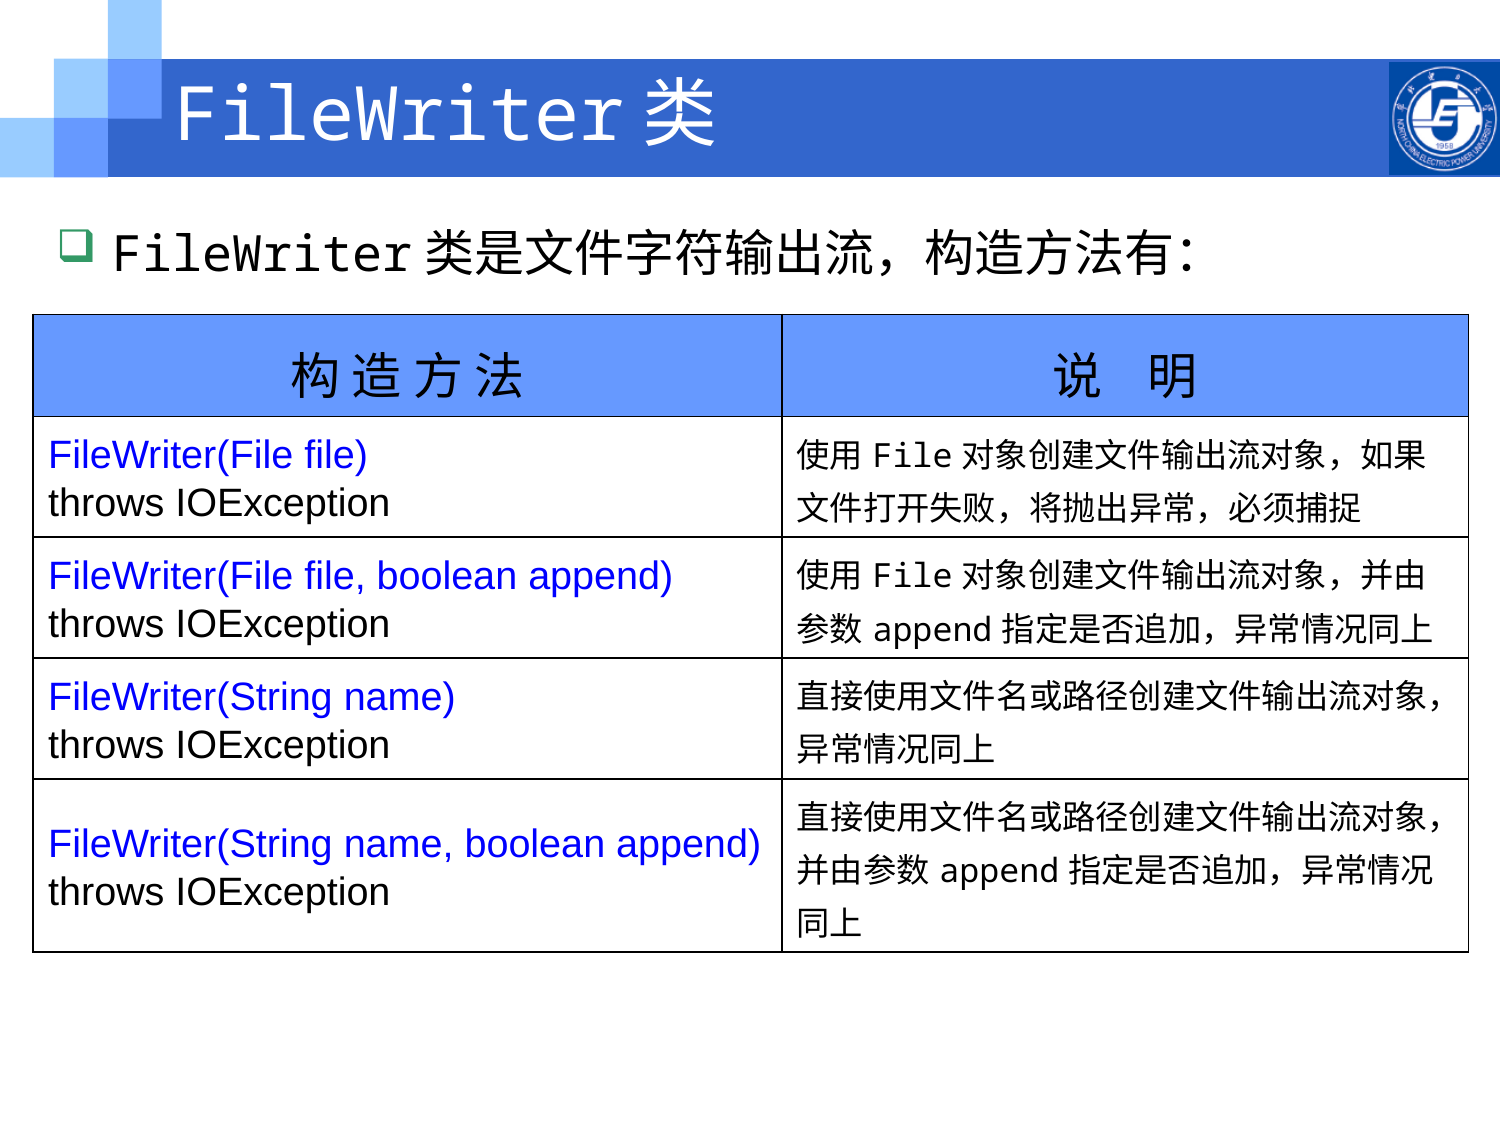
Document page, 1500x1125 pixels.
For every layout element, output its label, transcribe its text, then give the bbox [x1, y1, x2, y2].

picture [1389, 62, 1500, 175]
table_cell 使用File对象创建文件输出流对象，如果文件打开失败，将抛出异常，必须捕捉 [783, 417, 1468, 536]
table_header 说 明 [783, 315, 1468, 416]
table_cell FileWriter(File file) throws IOException [34, 417, 781, 536]
title FileWriter类 [159, 40, 1258, 182]
list FileWriter类是文件字符输出流，构造方法有： [41, 207, 1388, 302]
table_cell FileWriter(File file, boolean append) throws IOException [34, 538, 781, 657]
table_cell 直接使用文件名或路径创建文件输出流对象，并由参数append指定是否追加，异常情况同上 [783, 780, 1468, 951]
table_cell 直接使用文件名或路径创建文件输出流对象，异常情况同上 [783, 659, 1468, 778]
table_cell FileWriter(String name) throws IOException [34, 659, 781, 778]
table_header 构 造 方 法 [34, 315, 781, 416]
table_cell FileWriter(String name, boolean append) throws IOException [34, 780, 781, 951]
table_cell 使用File对象创建文件输出流对象，并由参数append指定是否追加，异常情况同上 [783, 538, 1468, 657]
